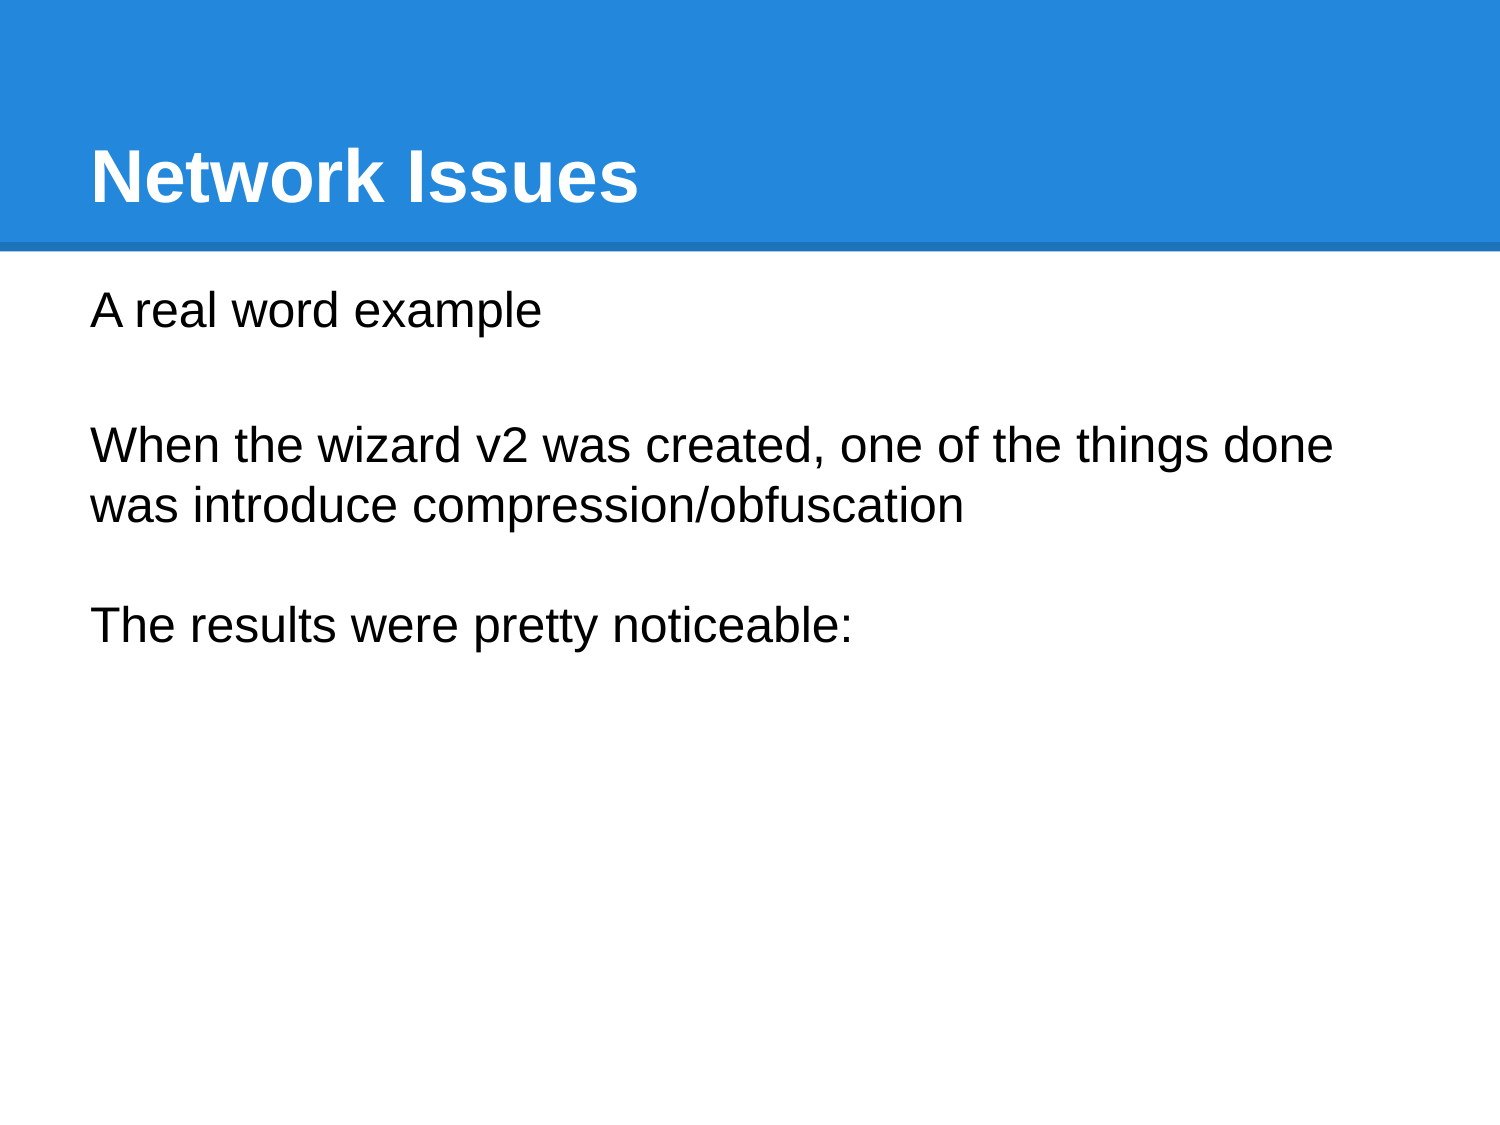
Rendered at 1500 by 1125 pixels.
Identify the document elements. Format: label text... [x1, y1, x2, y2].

title Network Issues [75, 45, 1425, 233]
list A real word example When the wizard v2 was created, one of the things done was introduce compression/obfuscation The results were pretty noticeable: [75, 262, 1425, 1078]
